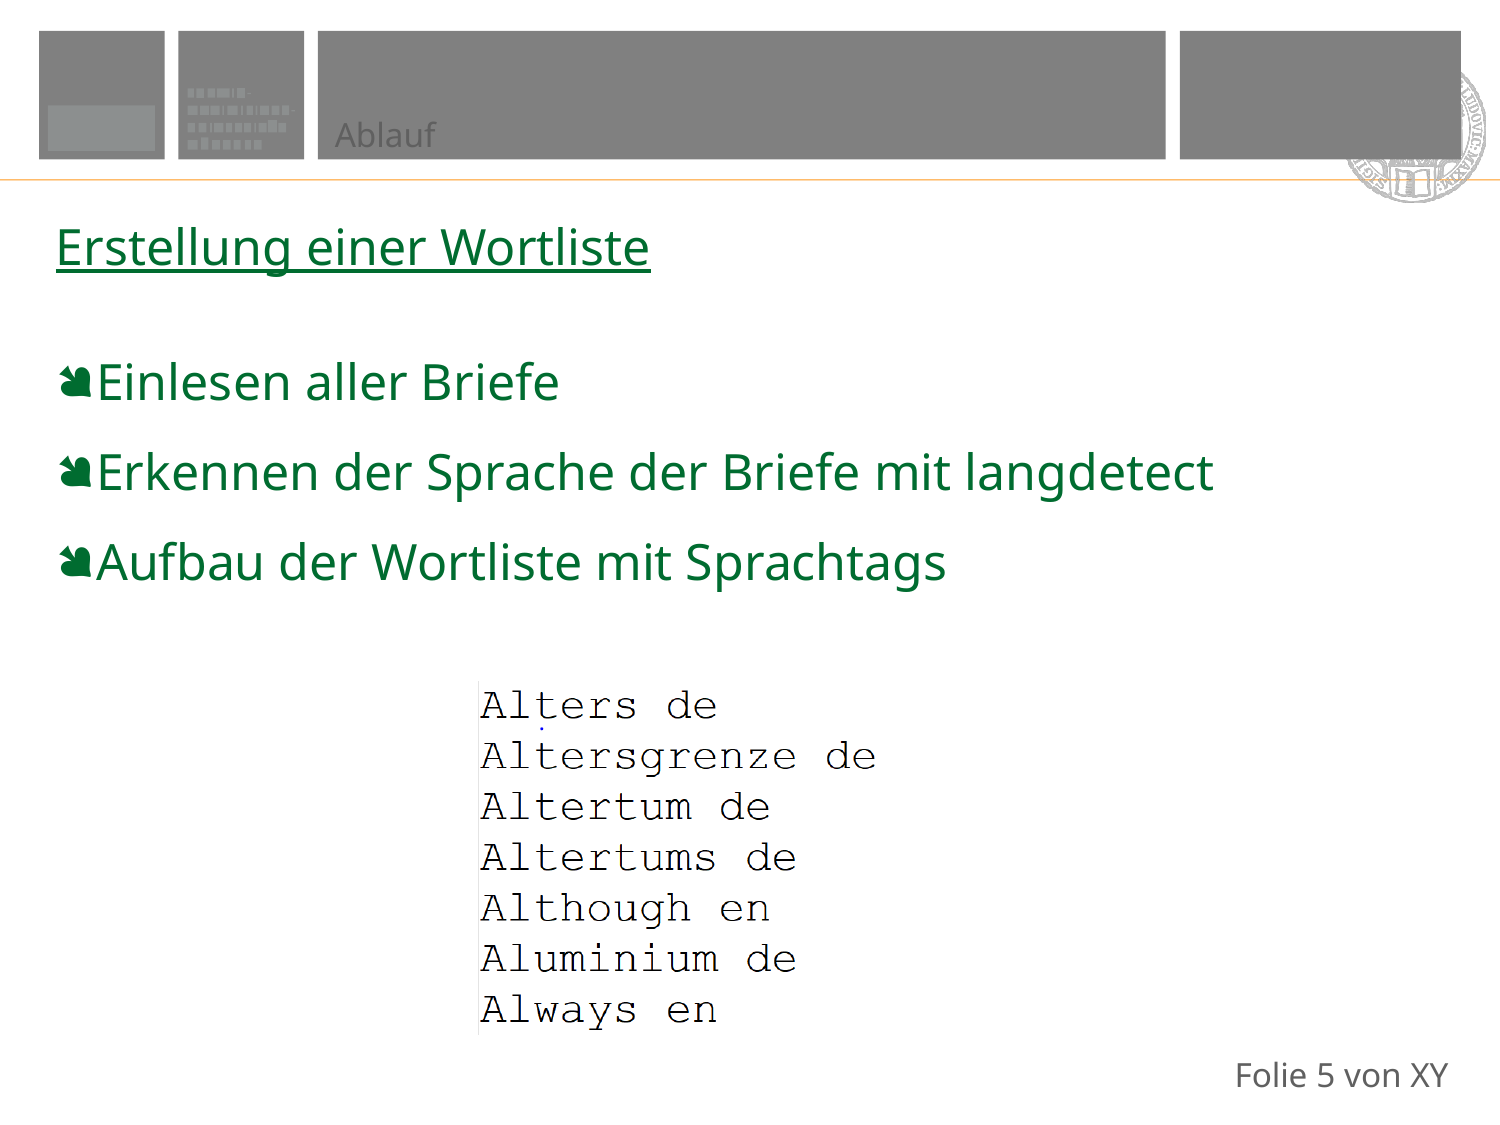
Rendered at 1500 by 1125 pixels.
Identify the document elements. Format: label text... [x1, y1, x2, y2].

picture [477, 680, 887, 1036]
text_box Erstellung einer Wortliste Einlesen aller Briefe Erkennen der Sprache der Briefe mit langdetect Aufbau der Wortliste mit Sprachtags [41, 207, 1459, 1035]
text_box Ablauf [320, 106, 1164, 166]
